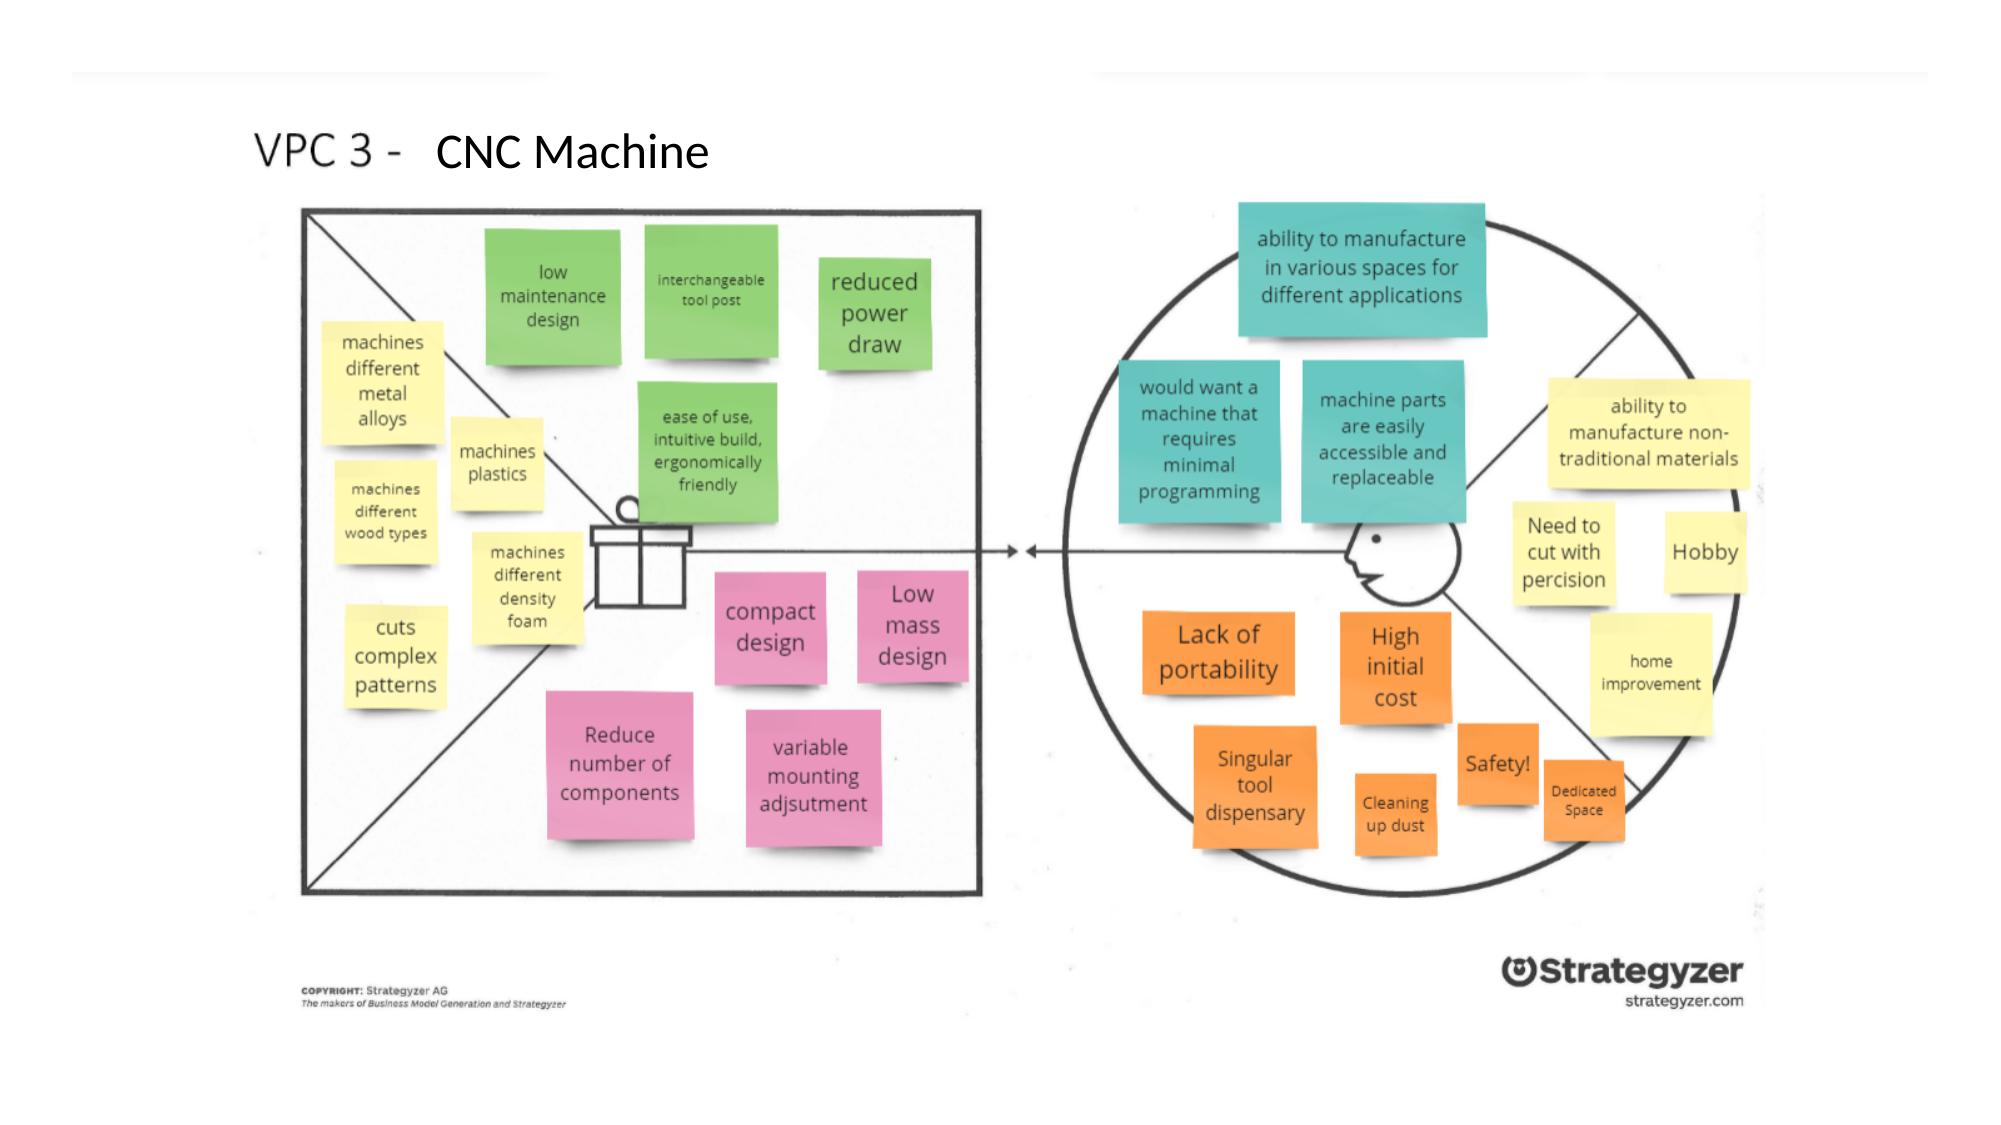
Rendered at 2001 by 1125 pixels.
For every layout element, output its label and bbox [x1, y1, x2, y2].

picture [72, 72, 1928, 1053]
